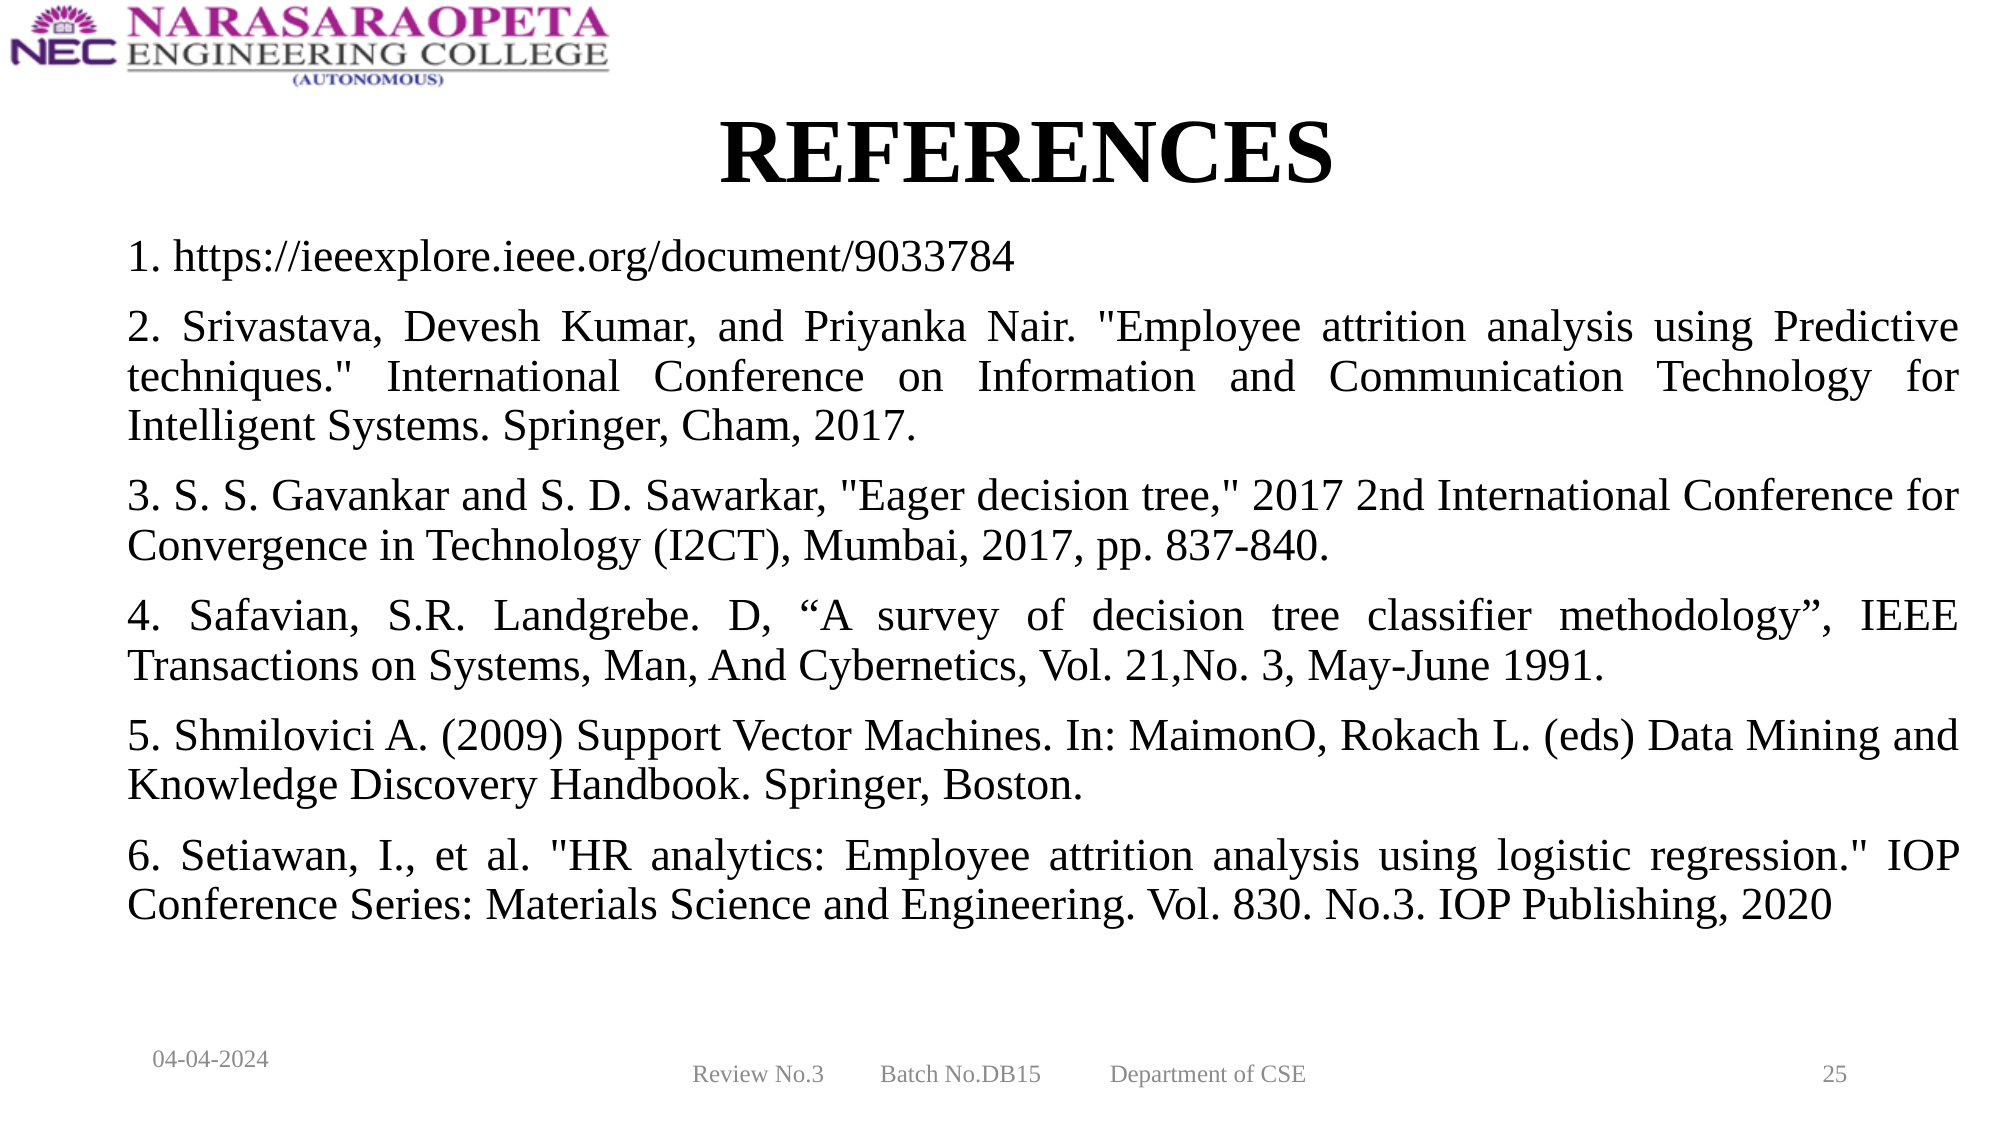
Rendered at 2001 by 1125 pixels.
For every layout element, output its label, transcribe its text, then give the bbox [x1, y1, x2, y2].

footer Review No.3 Batch No.DB15 Department of CSE [662, 1042, 1338, 1103]
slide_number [137, 1042, 588, 1103]
slide_number 25 [1412, 1042, 1863, 1103]
list 1. https://ieeexplore.ieee.org/document/9033784 2. Srivastava, Devesh Kumar, and Priyanka Nair. "Employee attrition analysis using Predictive techniques." International Conference on Information and Communication Technology for Intelligent Systems. Springer, Cham, 2017. 3. S. S. Gavankar and S. D. Sawarkar, "Eager decision tree," 2017 2nd International Conference for Convergence in Technology (I2CT), Mumbai, 2017, pp. 837-840. 4. Safavian, S.R. Landgrebe. D, “A survey of decision tree classifier methodology”, IEEE Transactions on Systems, Man, And Cybernetics, Vol. 21,No. 3, May-June 1991. 5. Shmilovici A. (2009) Support Vector Machines. In: MaimonO, Rokach L. (eds) Data Mining and Knowledge Discovery Handbook. Springer, Boston. 6. Setiawan, I., et al. "HR analytics: Employee attrition analysis using logistic regression." IOP Conference Series: Materials Science and Engineering. Vol. 830. No.3. IOP Publishing, 2020 [112, 224, 1976, 1018]
picture [0, 0, 1280, 719]
title REFERENCES [193, 59, 1863, 224]
